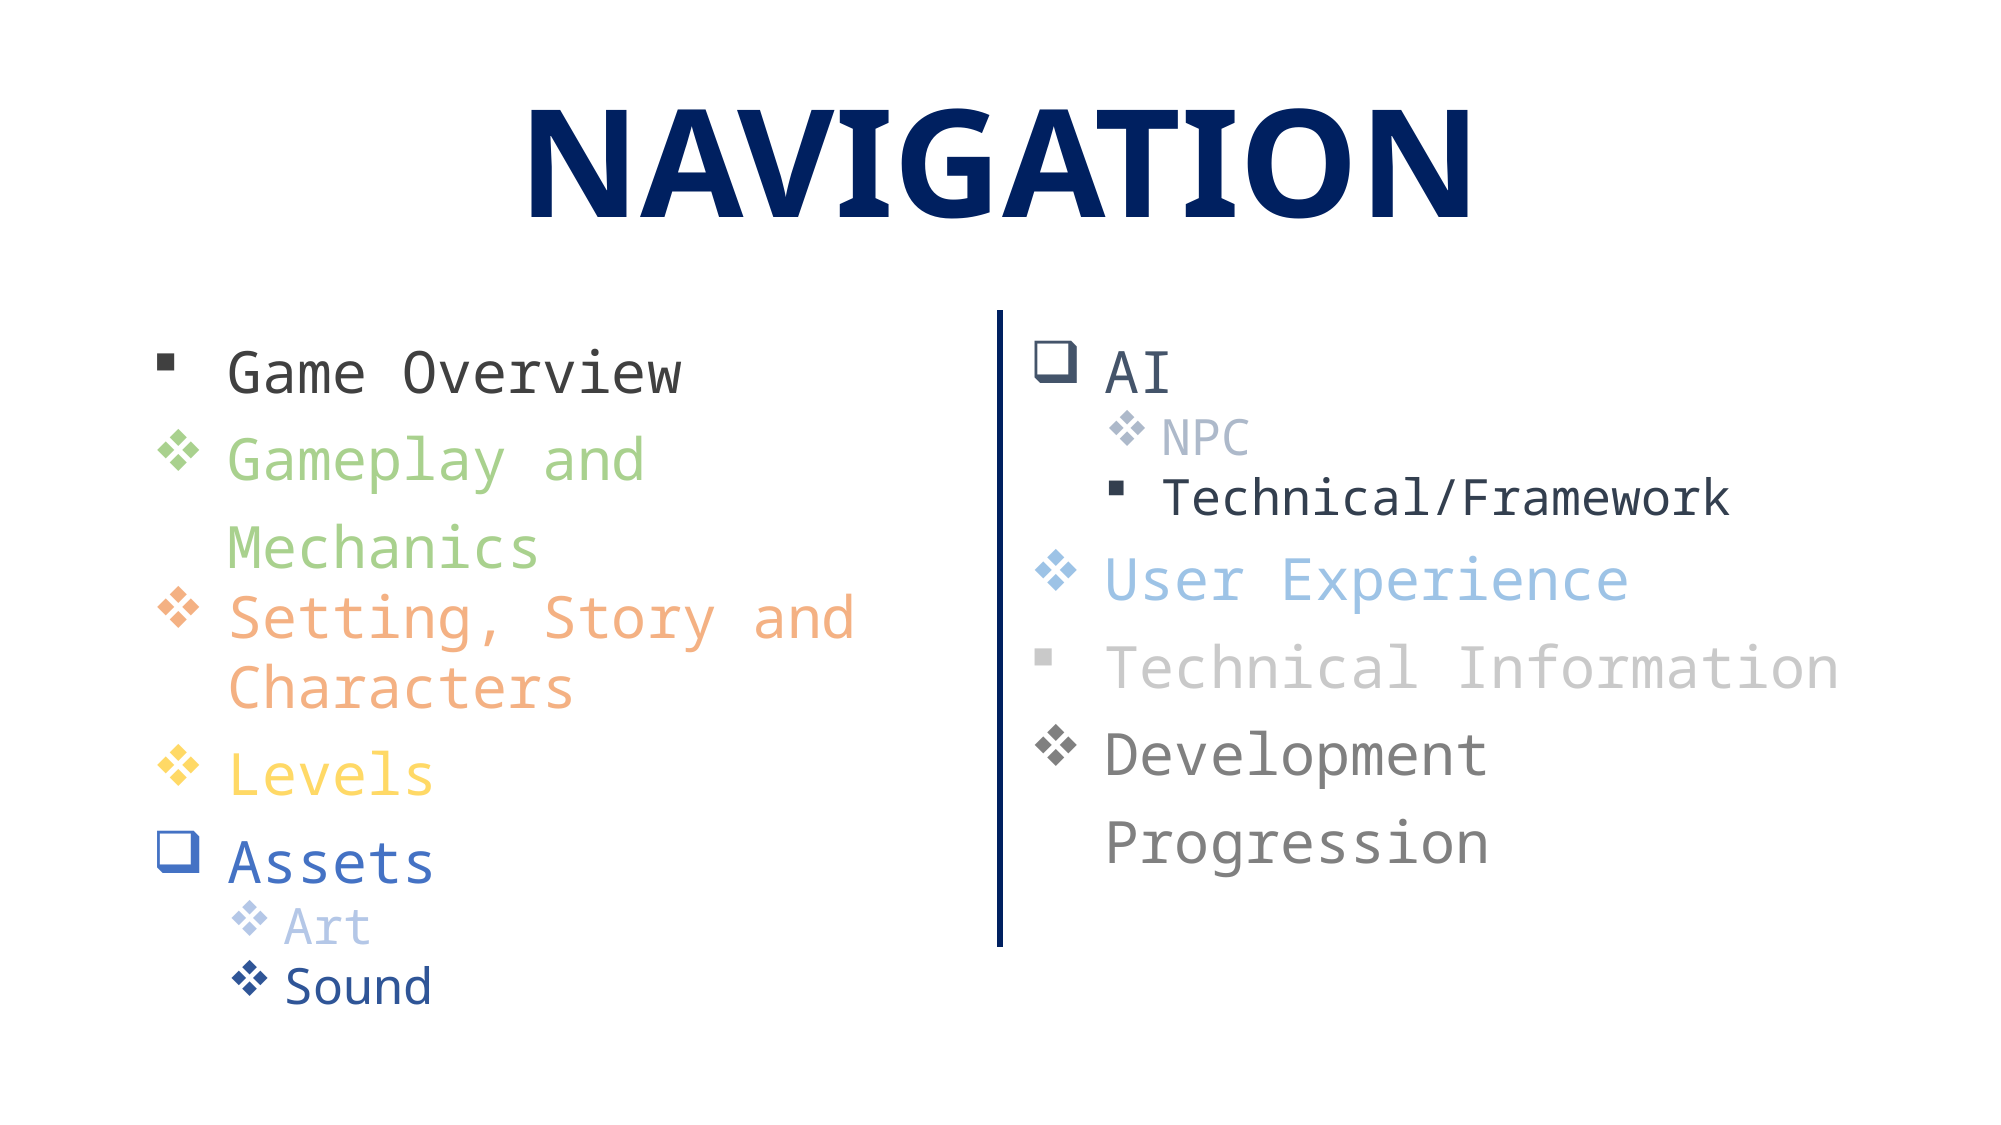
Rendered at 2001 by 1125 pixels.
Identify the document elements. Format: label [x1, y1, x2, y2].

text_box [1097, 719, 1843, 774]
text_box [230, 415, 949, 486]
text_box [223, 331, 644, 402]
text_box [1158, 469, 1691, 523]
text_box [223, 495, 928, 629]
text_box [281, 872, 435, 926]
text_box [230, 639, 448, 710]
text_box [283, 808, 380, 863]
text_box [1096, 549, 1605, 603]
text_box [1101, 630, 1781, 685]
text_box [1158, 407, 1255, 461]
